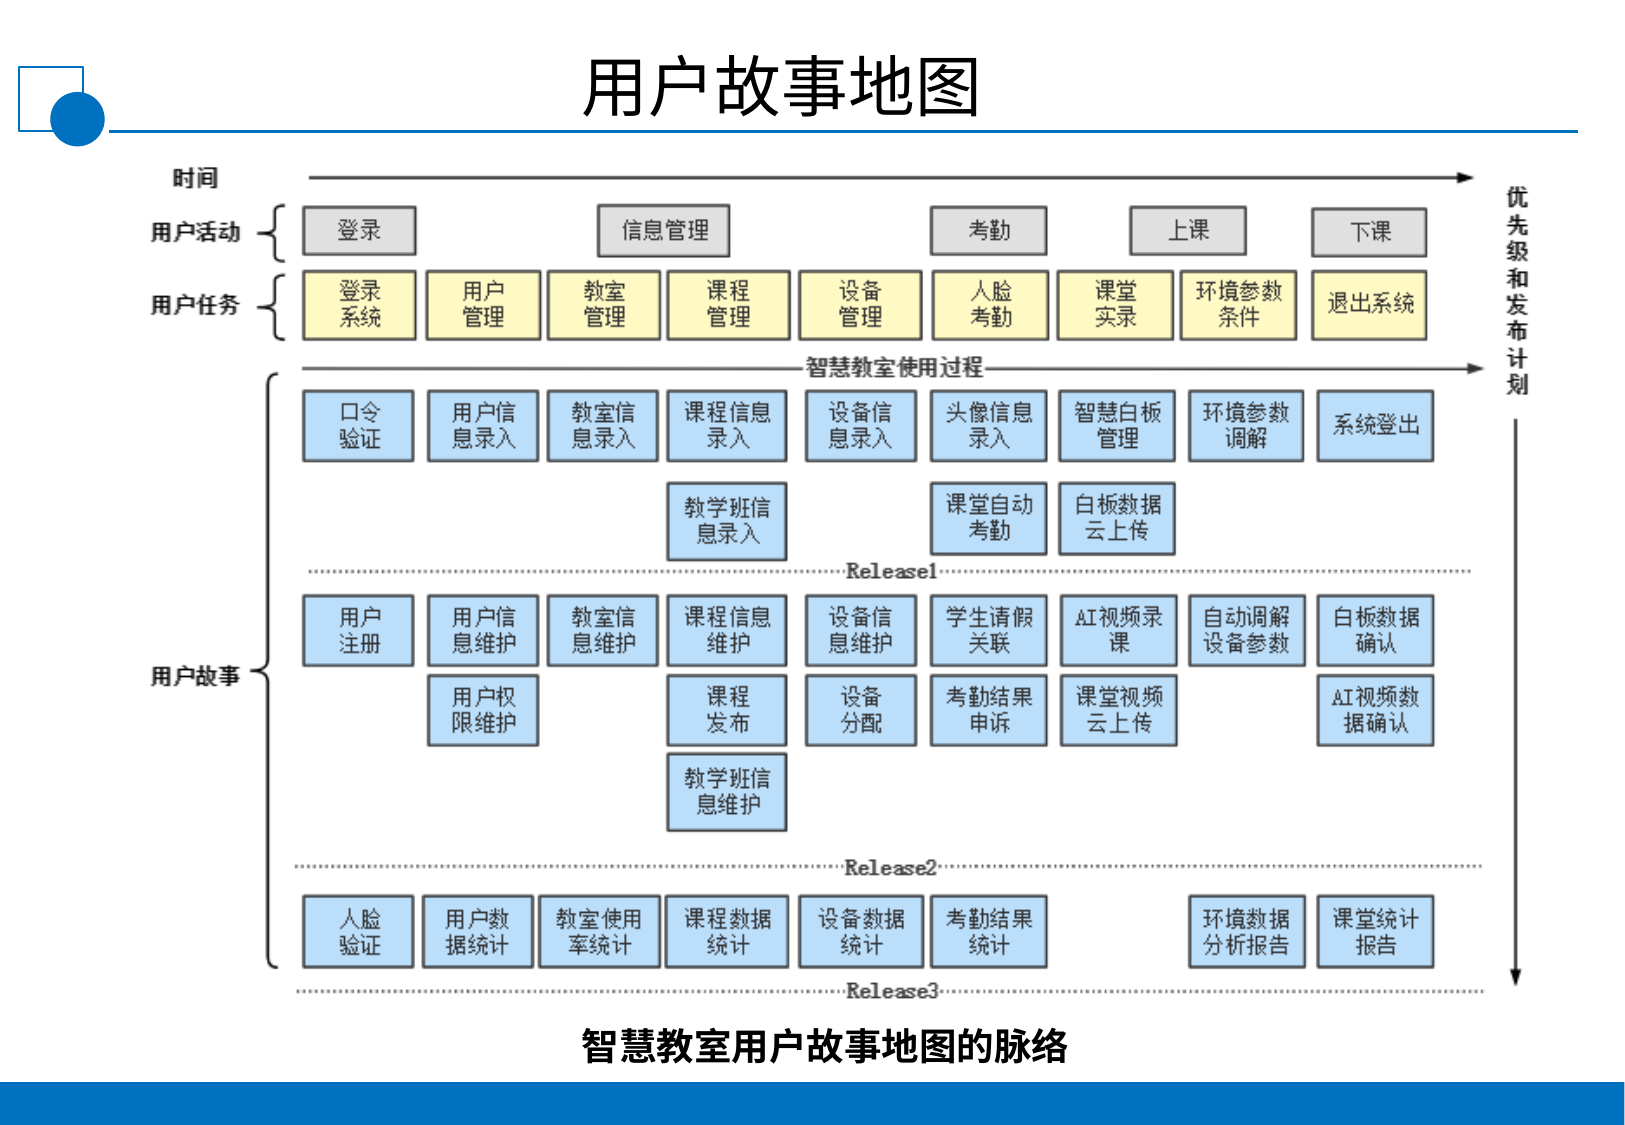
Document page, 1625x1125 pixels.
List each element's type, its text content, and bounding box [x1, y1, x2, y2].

picture [129, 133, 1543, 1016]
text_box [18, 66, 105, 147]
text_box 智慧教室用户故事地图的脉络 [566, 1024, 1121, 1076]
text_box 用户故事地图 [565, 36, 1308, 129]
